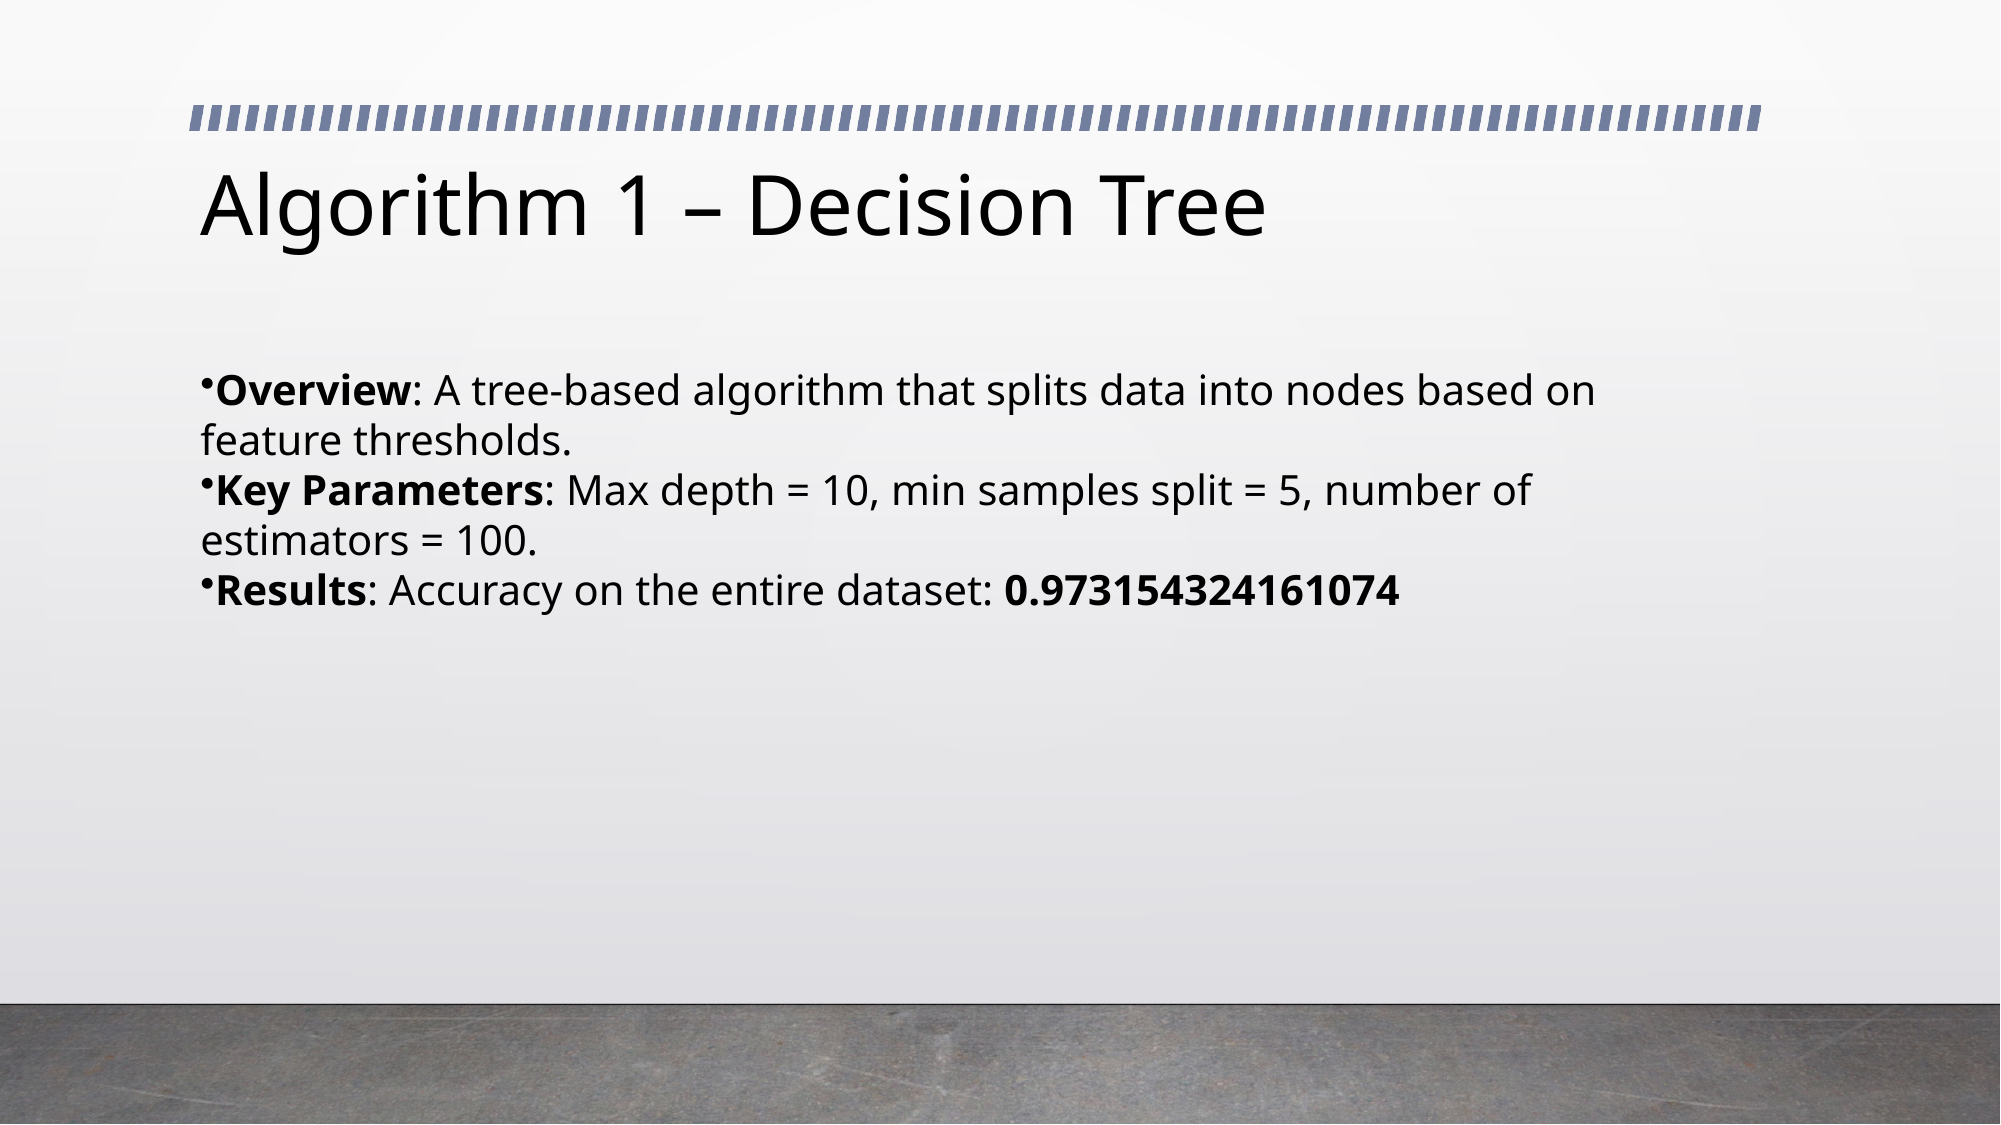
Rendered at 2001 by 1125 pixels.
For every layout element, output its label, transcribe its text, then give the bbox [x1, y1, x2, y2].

title Algorithm 1 – Decision Tree [185, 156, 1761, 329]
picture [0, 1004, 2000, 1124]
list Overview: A tree-based algorithm that splits data into nodes based on feature thresholds. Key Parameters: Max depth = 10, min samples split = 5, number of estimators = 100. Results: Accuracy on the entire dataset: 0.973154324161074 [185, 356, 1761, 897]
